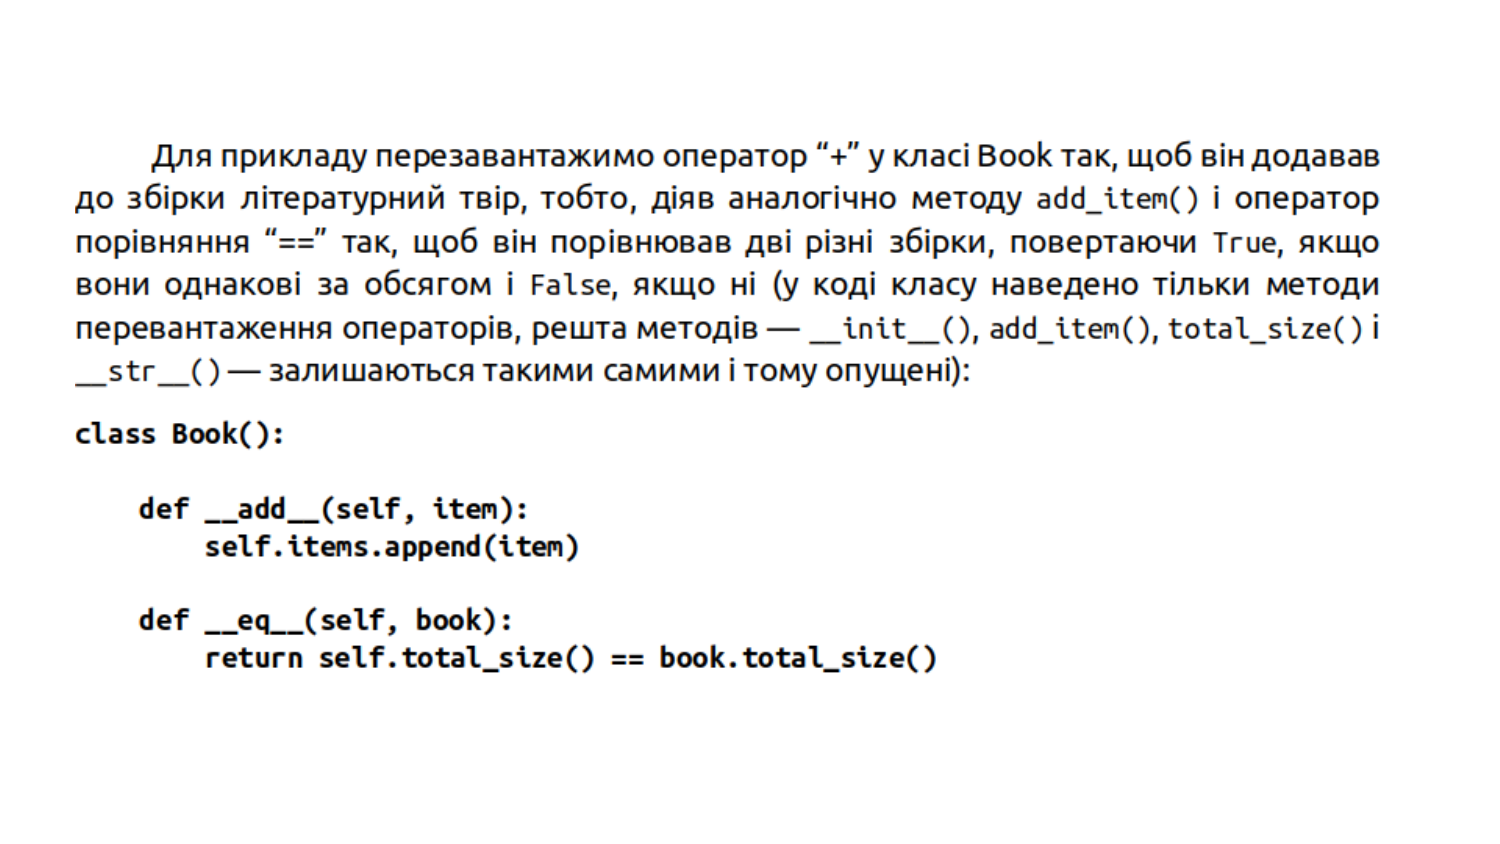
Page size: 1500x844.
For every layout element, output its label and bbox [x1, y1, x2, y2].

picture [74, 137, 1387, 682]
